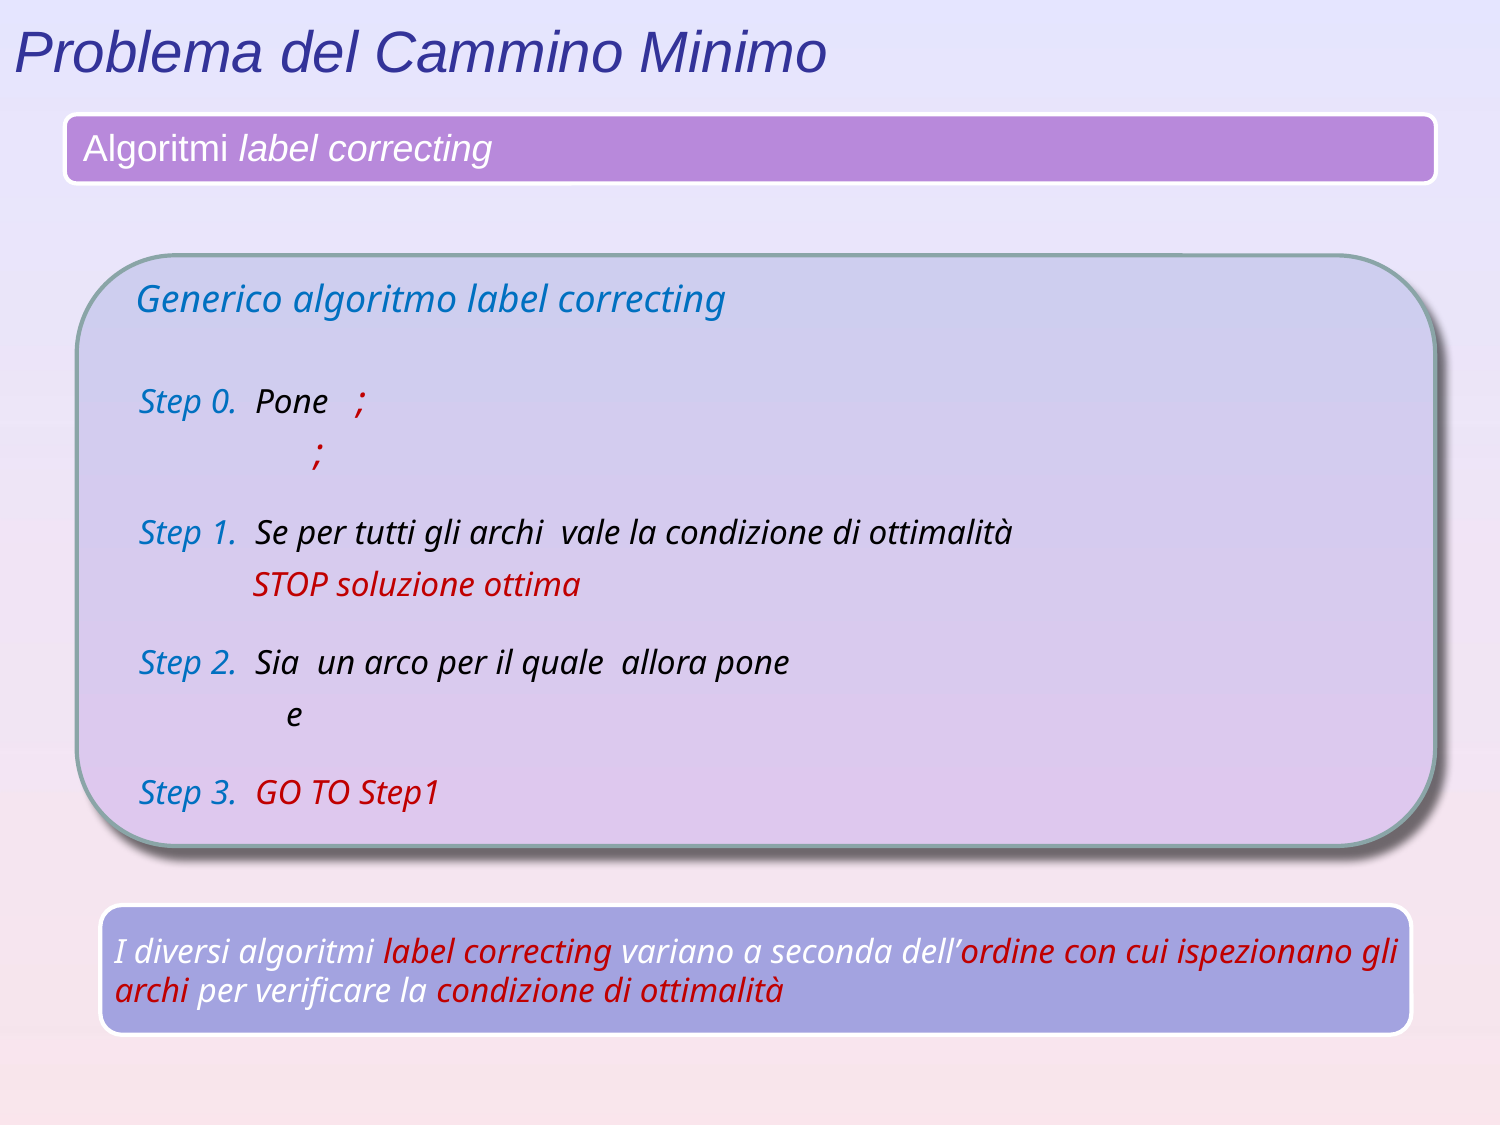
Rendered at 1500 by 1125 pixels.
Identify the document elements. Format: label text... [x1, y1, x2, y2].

text_box Problema del Cammino Minimo [0, 0, 1495, 102]
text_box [64, 113, 1437, 185]
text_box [100, 904, 1412, 1036]
text_box [74, 253, 1438, 849]
text_box Generico algoritmo label correcting [120, 267, 1374, 338]
text_box Step 3. GO TO Step1 [123, 751, 1500, 823]
picture [0, 0, 1500, 1125]
